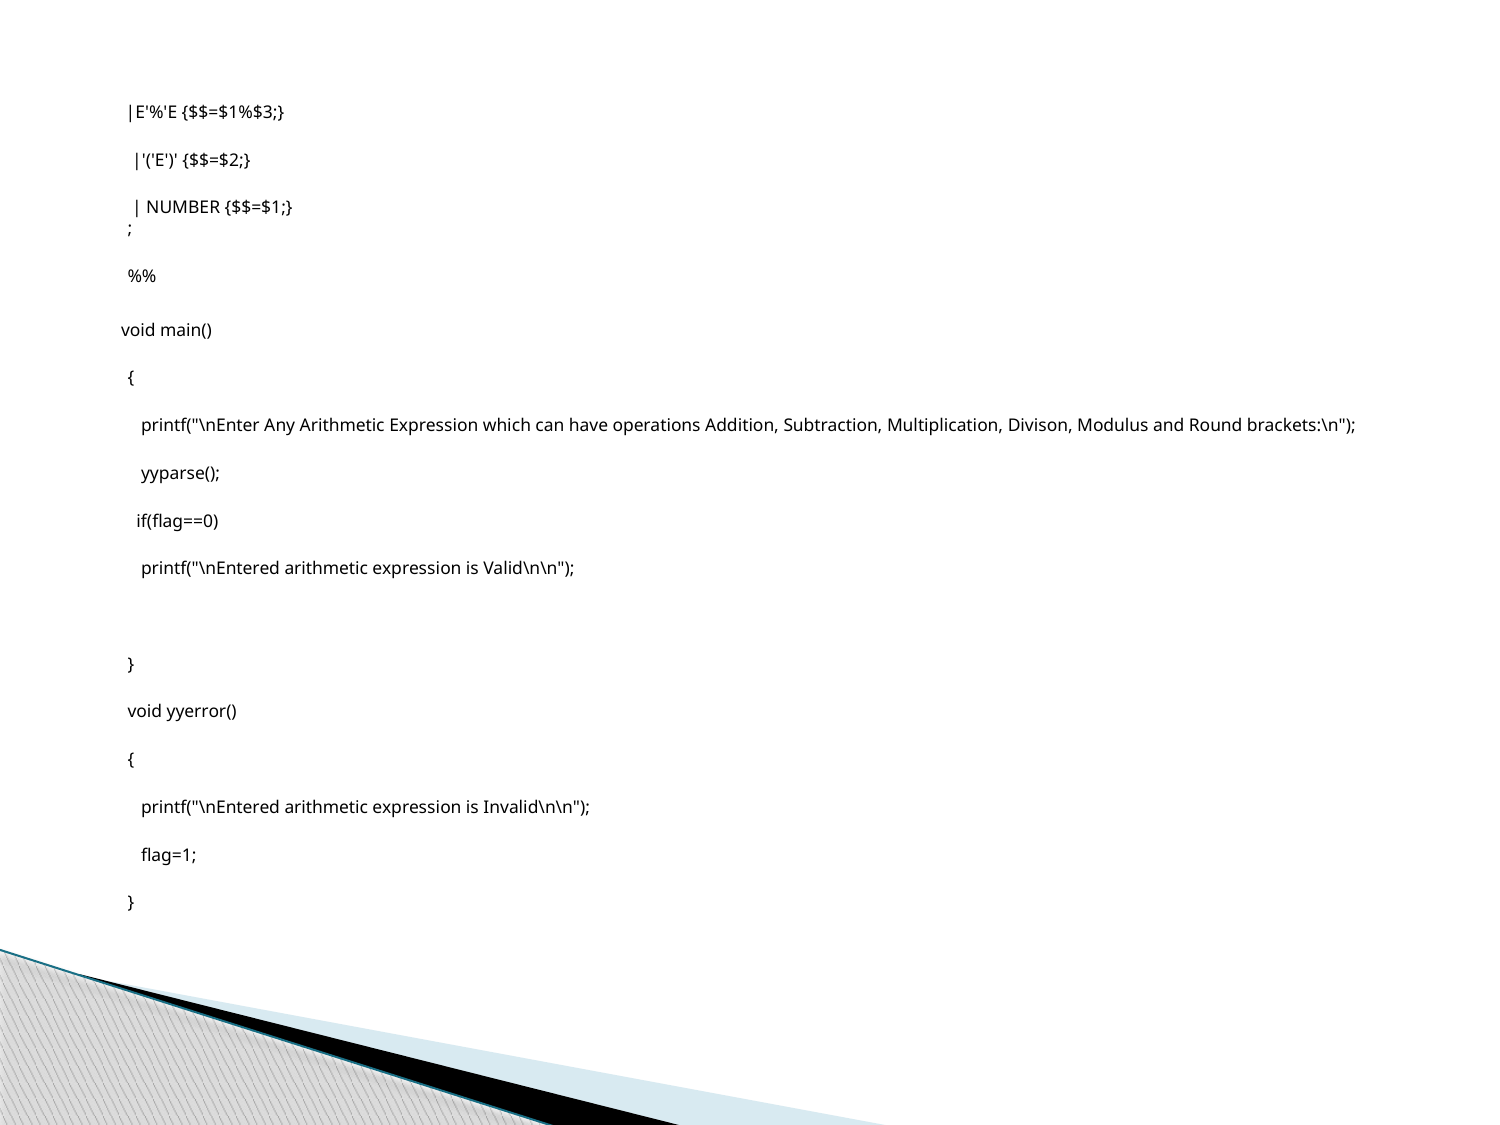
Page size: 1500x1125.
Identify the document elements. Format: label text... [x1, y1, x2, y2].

list |E'%'E {$$=$1%$3;} |'('E')' {$$=$2;} | NUMBER {$$=$1;} ; %% void main() { printf("\nEnter Any Arithmetic Expression which can have operations Addition, Subtraction, Multiplication, Divison, Modulus and Round brackets:\n"); yyparse(); if(flag==0) printf("\nEntered arithmetic expression is Valid\n\n"); } void yyerror() { printf("\nEntered arithmetic expression is Invalid\n\n"); flag=1; } [58, 93, 1409, 938]
